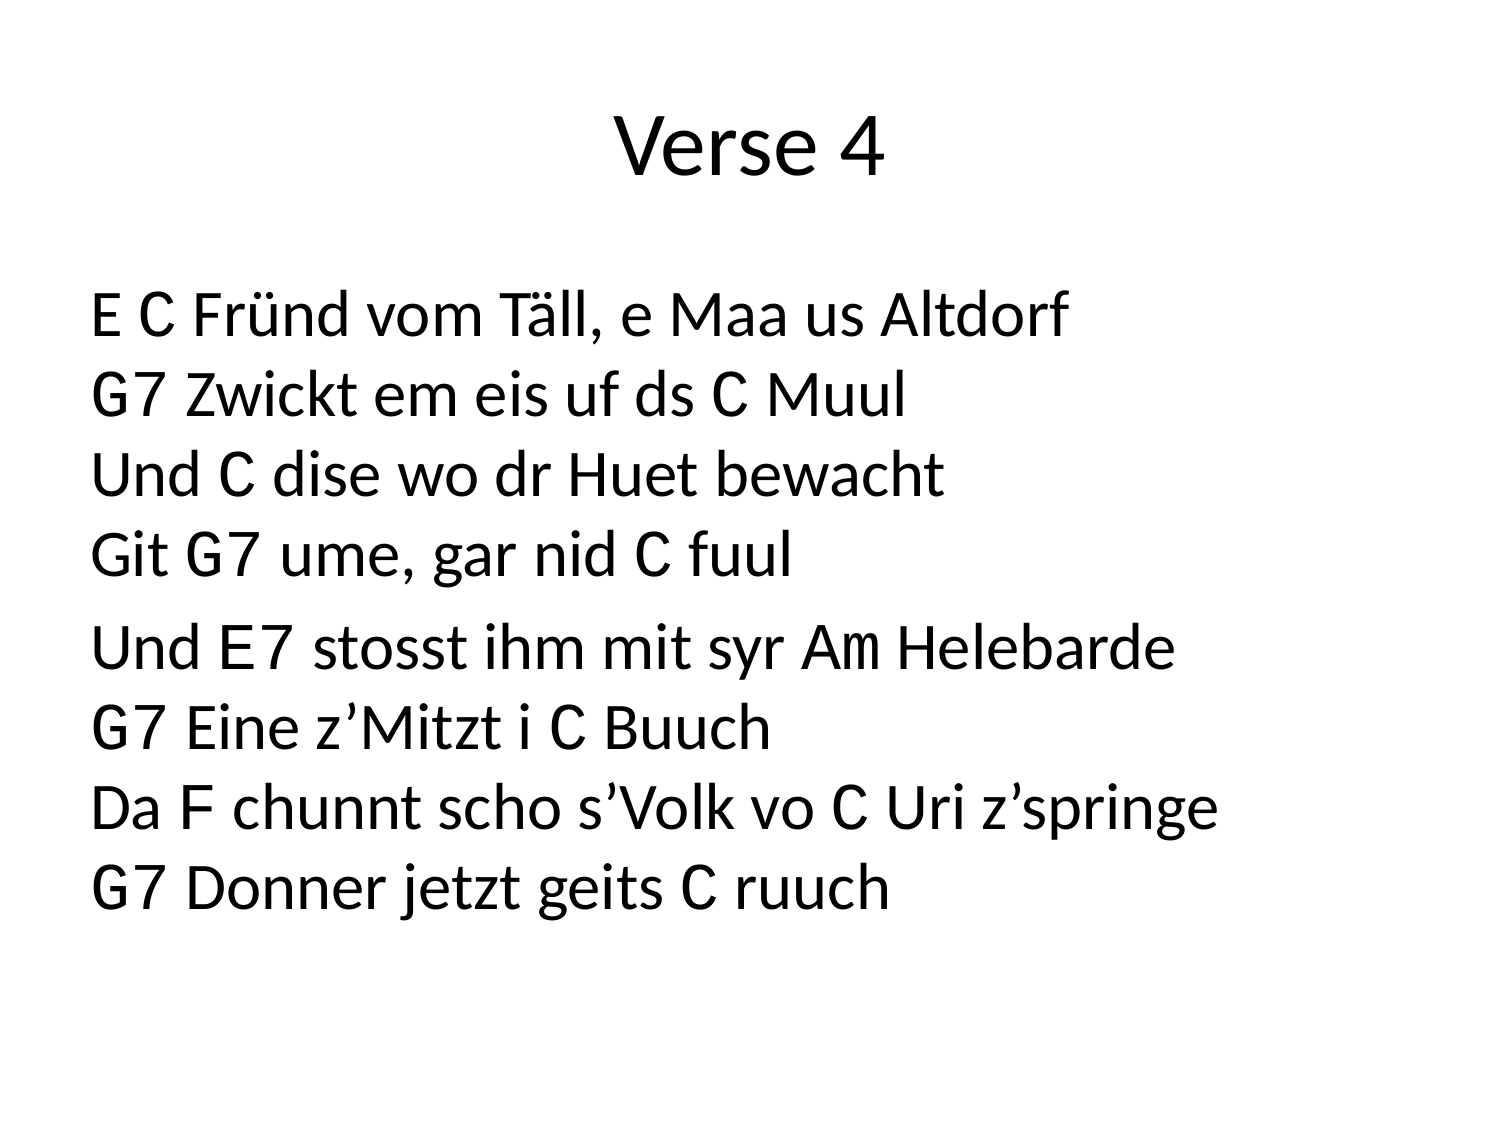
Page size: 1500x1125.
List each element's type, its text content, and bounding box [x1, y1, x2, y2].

list E C Fründ vom Täll, e Maa us Altdorf G7 Zwickt em eis uf ds C Muul Und C dise wo dr Huet bewacht Git G7 ume, gar nid C fuul Und E7 stosst ihm mit syr Am Helebarde G7 Eine z’Mitzt i C Buuch Da F chunnt scho s’Volk vo C Uri z’springe G7 Donner jetzt geits C ruuch [75, 262, 1425, 1005]
title Verse 4 [75, 45, 1425, 233]
